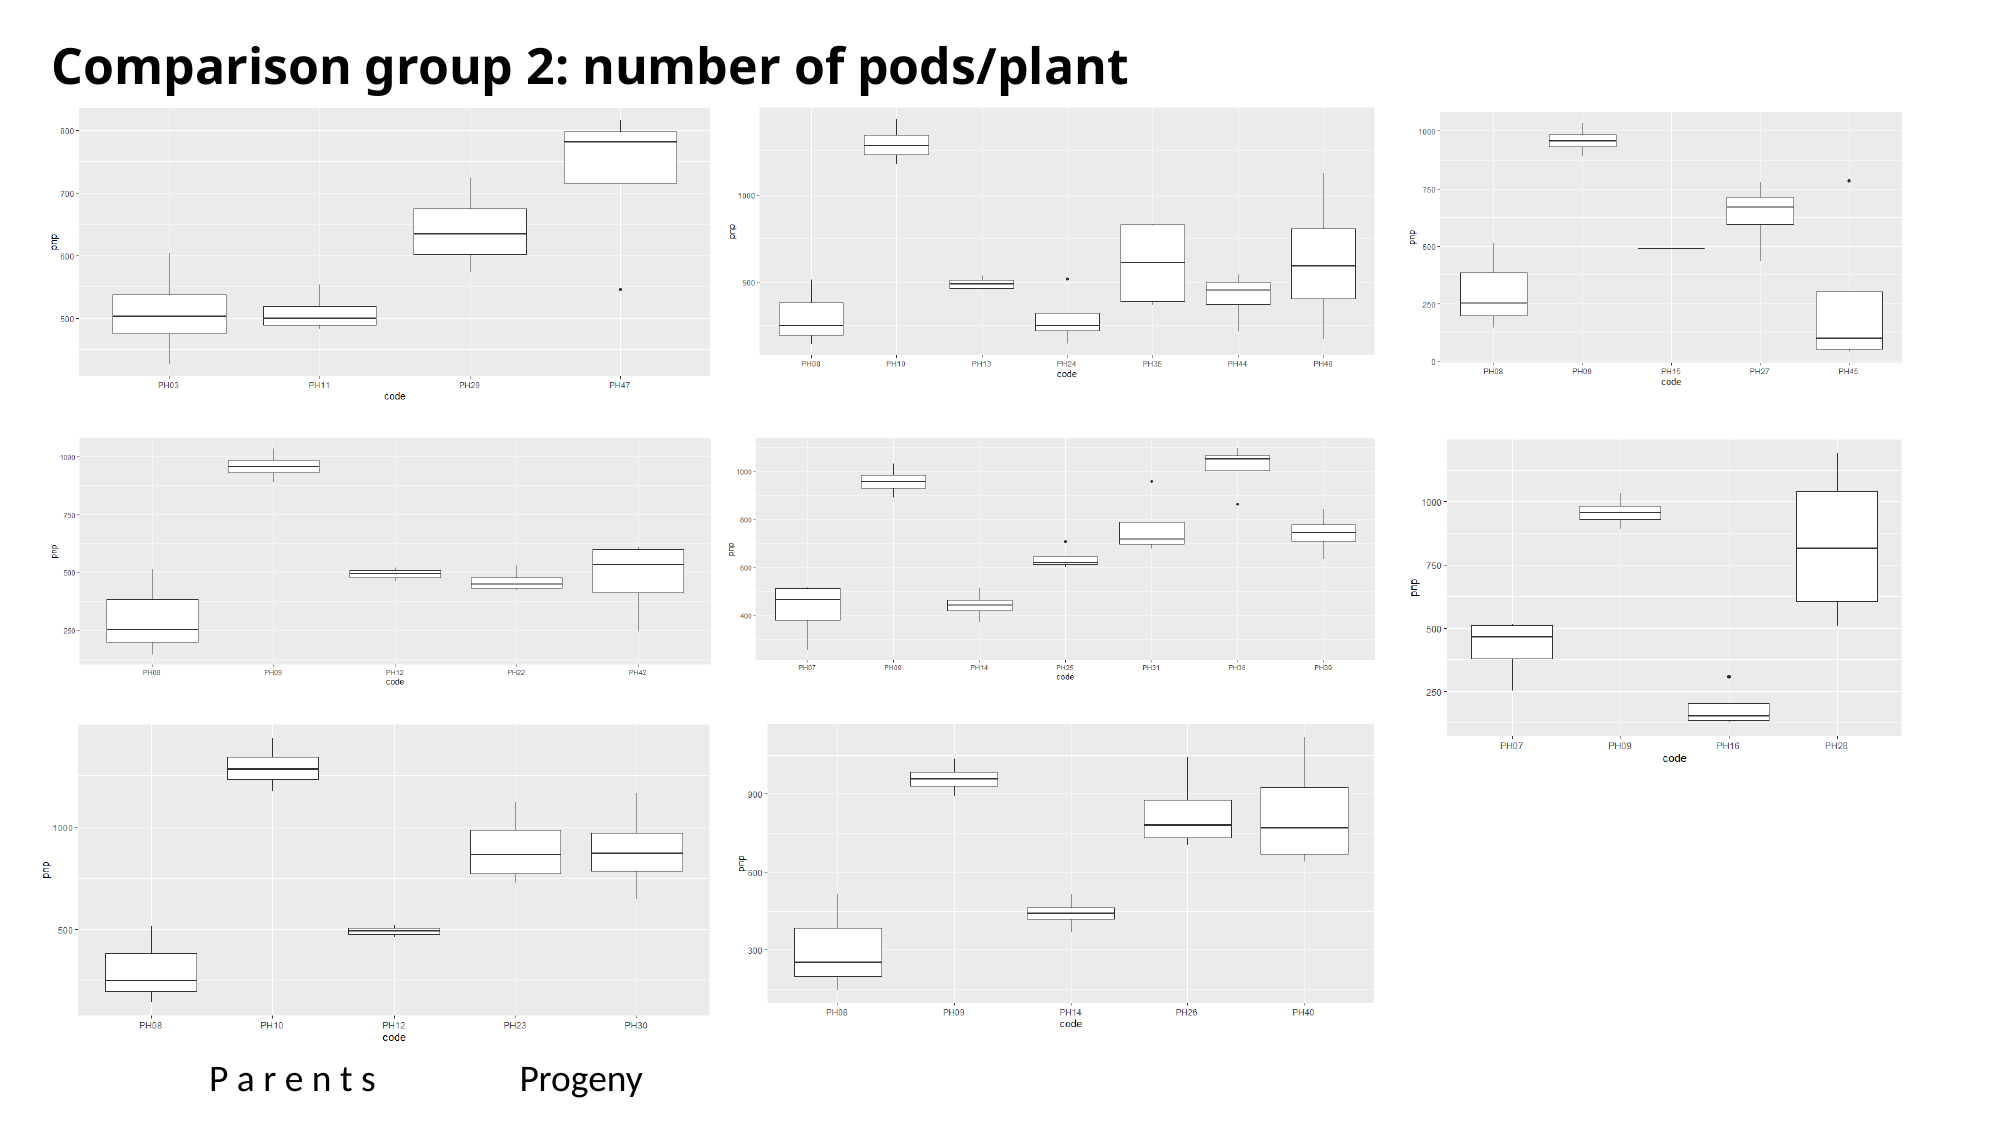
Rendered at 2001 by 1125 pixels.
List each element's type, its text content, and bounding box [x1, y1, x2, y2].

text_box Comparison group 2: number of pods/plant [36, 34, 1403, 99]
picture [34, 719, 715, 1048]
picture [722, 103, 1379, 383]
text_box Progeny [504, 1048, 659, 1107]
picture [1402, 107, 1907, 391]
picture [730, 719, 1379, 1035]
picture [45, 434, 715, 690]
picture [722, 434, 1379, 686]
picture [1402, 434, 1907, 769]
picture [43, 103, 715, 406]
text_box P a r e n t s [194, 1048, 392, 1107]
